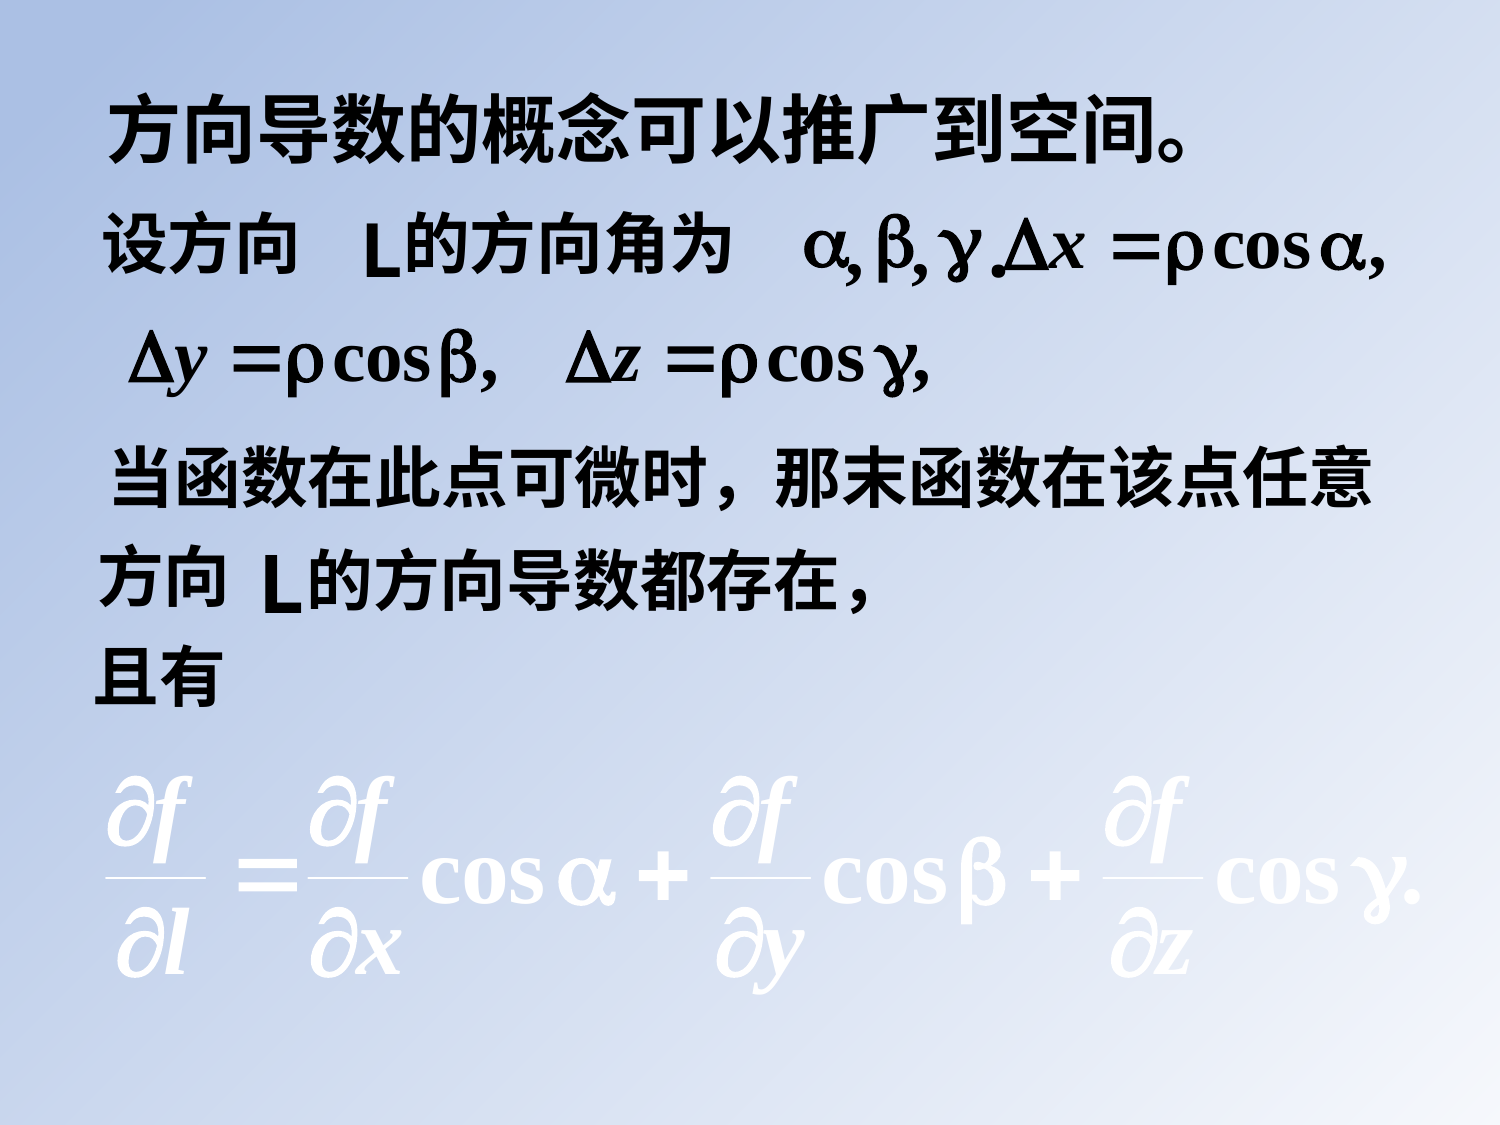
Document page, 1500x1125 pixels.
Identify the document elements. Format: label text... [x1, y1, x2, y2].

text_box 方向导数的概念可以推广到空间。 [92, 74, 1330, 180]
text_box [99, 174, 1166, 435]
picture [1166, 212, 1390, 290]
picture [100, 762, 1425, 1002]
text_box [92, 436, 1385, 732]
